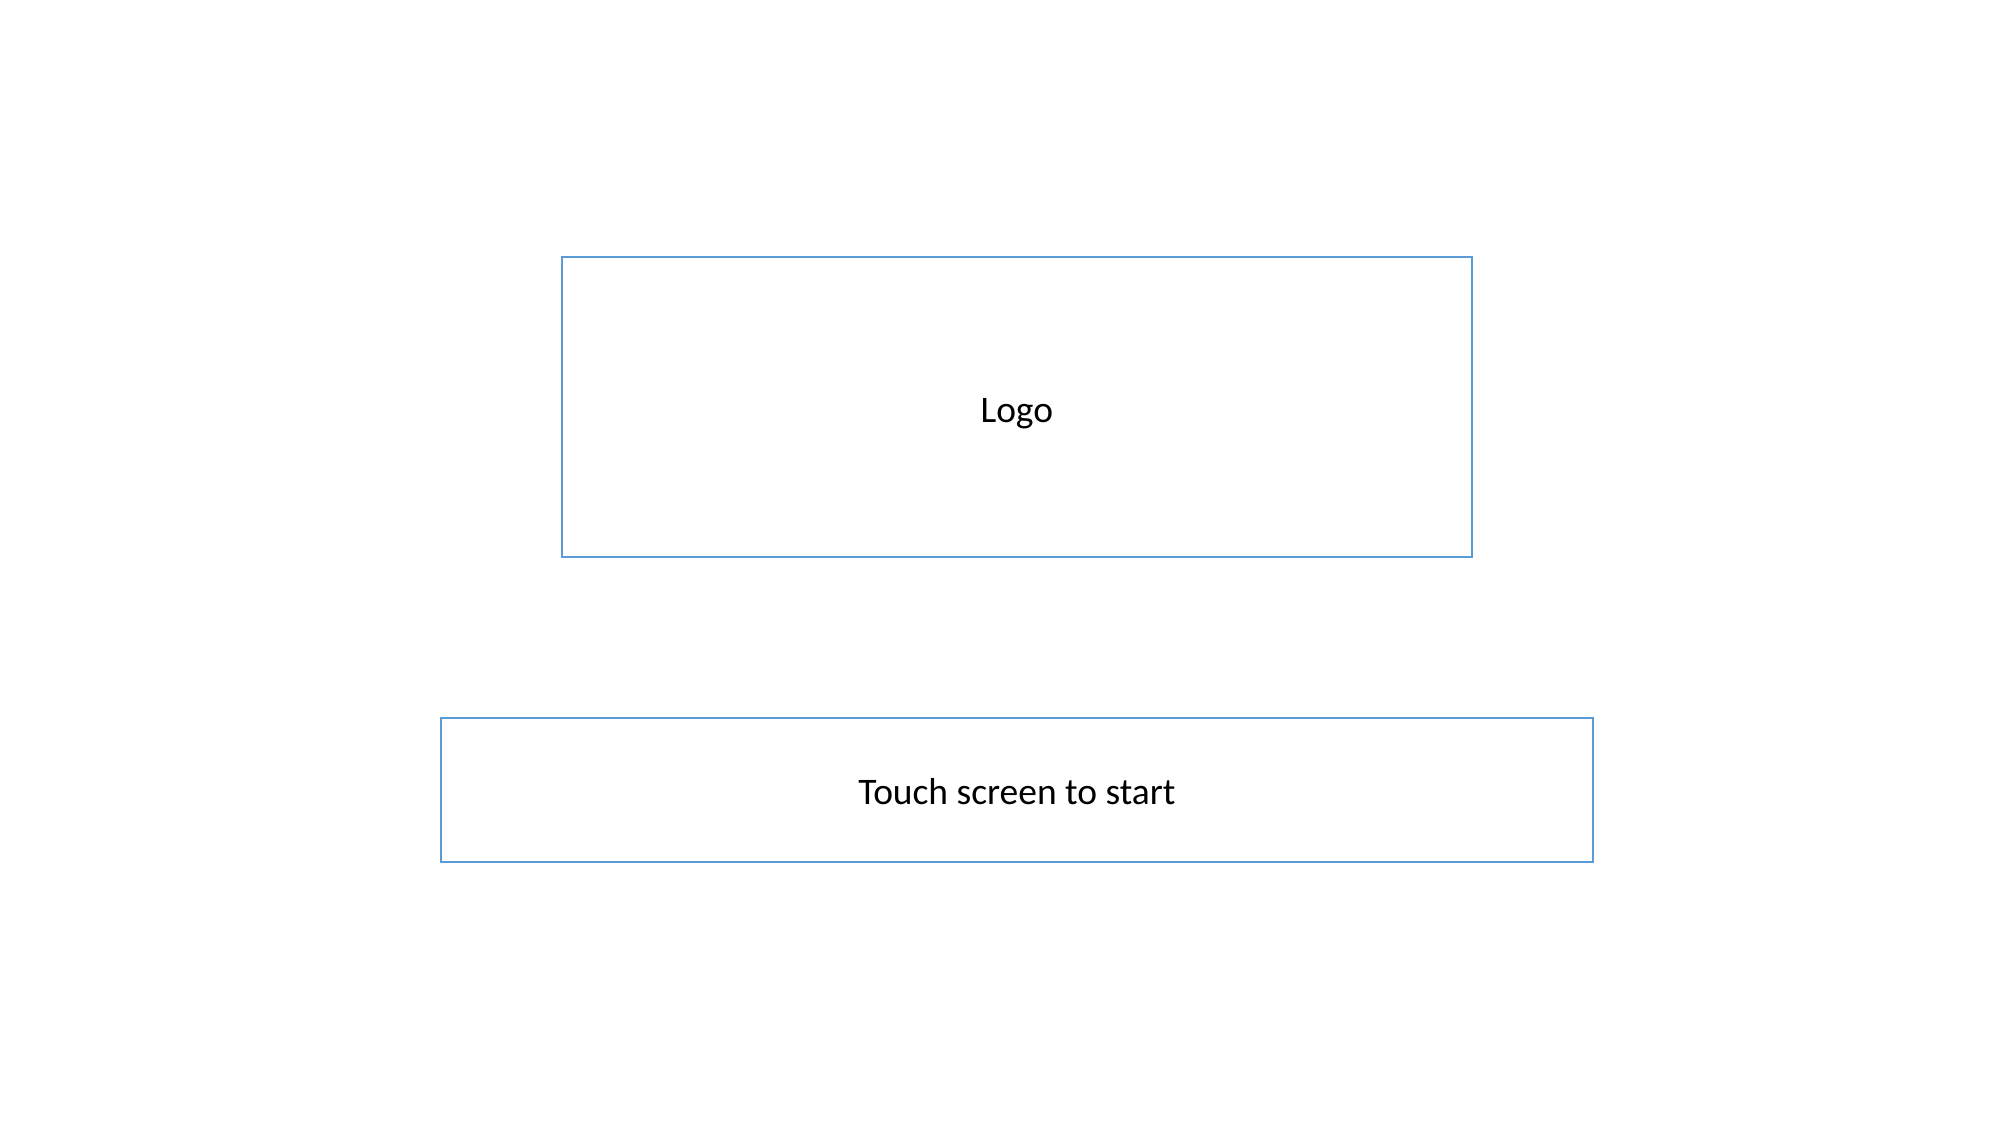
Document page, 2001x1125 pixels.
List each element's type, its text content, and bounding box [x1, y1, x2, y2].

text_box Logo [561, 256, 1473, 558]
text_box Touch screen to start [440, 717, 1594, 863]
